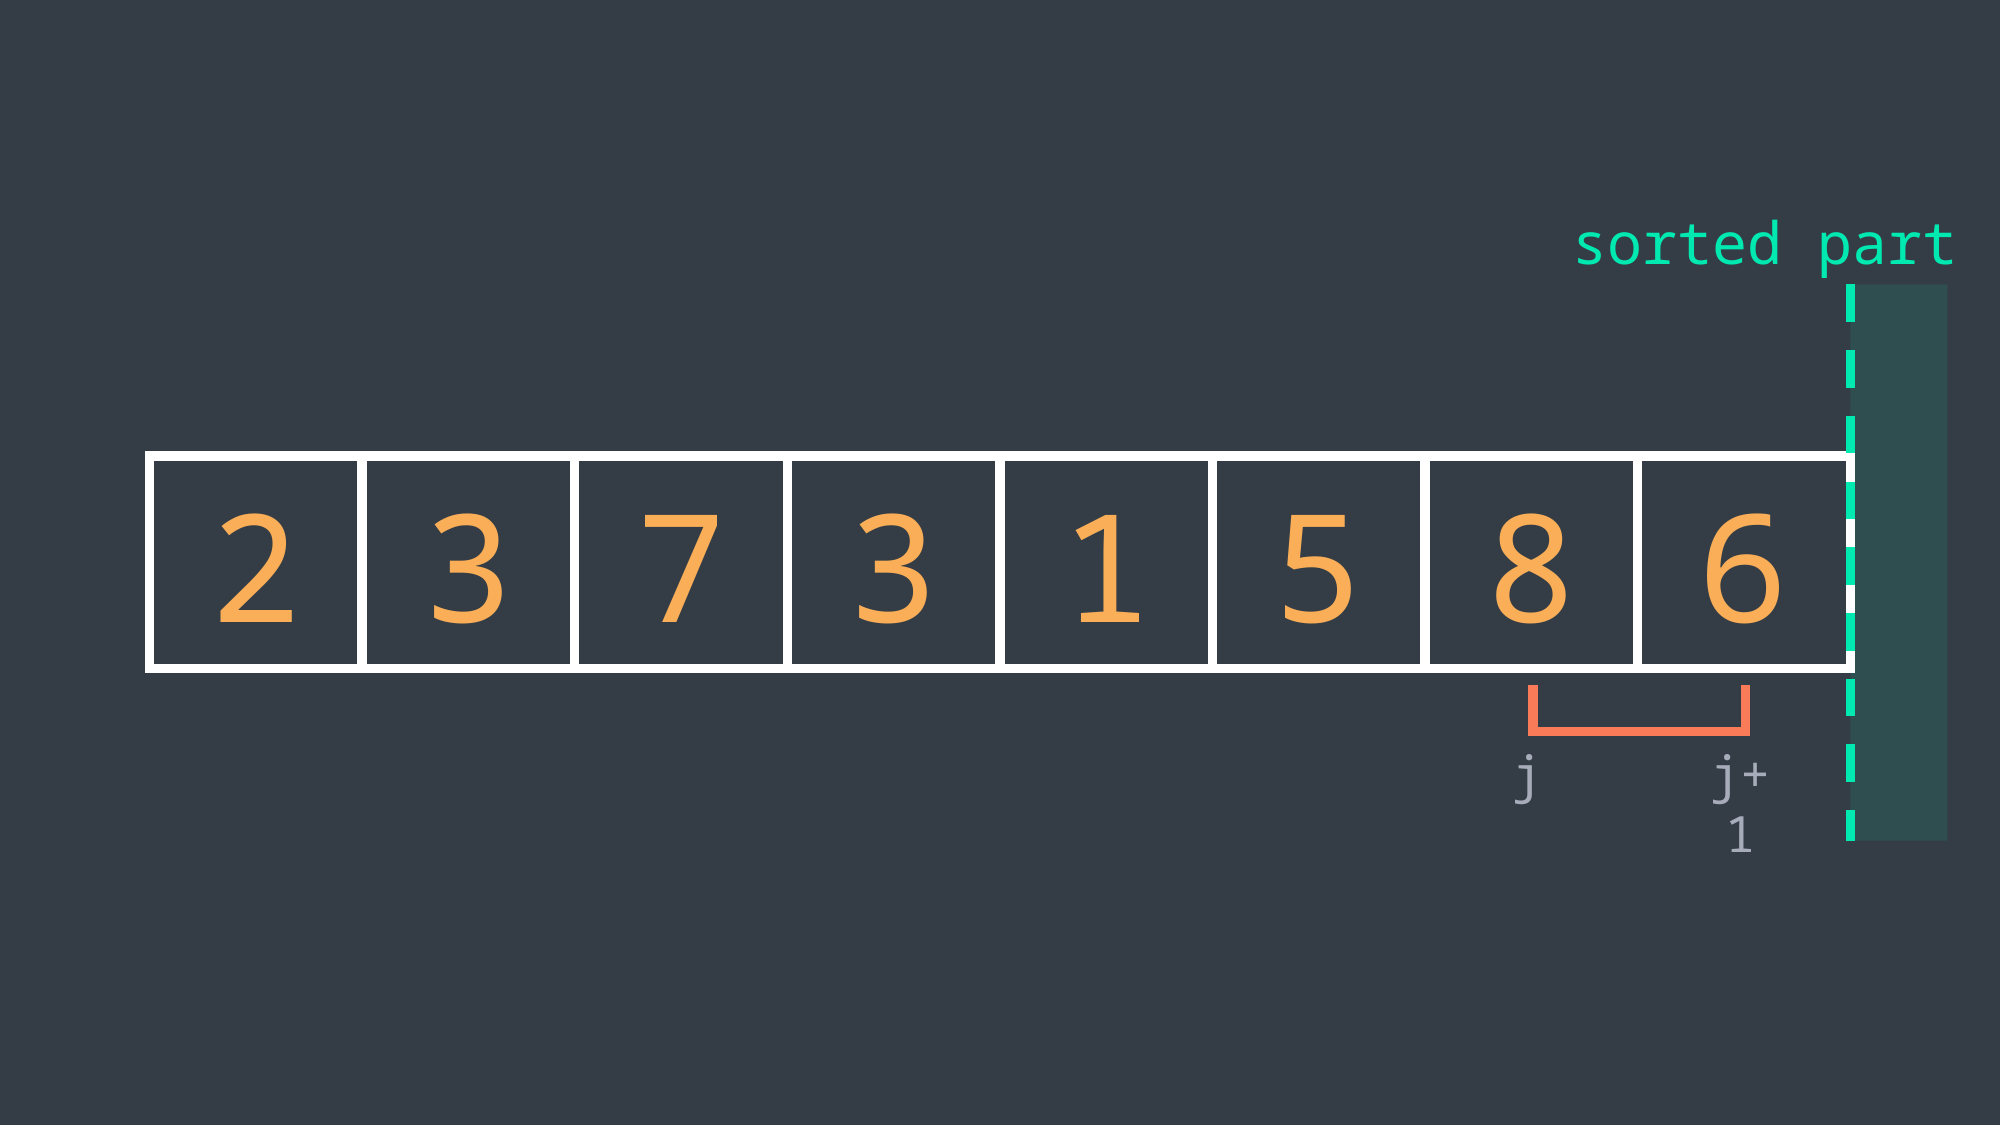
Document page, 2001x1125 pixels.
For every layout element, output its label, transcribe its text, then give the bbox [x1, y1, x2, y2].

text_box 2 [148, 455, 361, 670]
text_box 7 [574, 455, 786, 670]
text_box 1 [999, 455, 1211, 670]
text_box sorted part [1515, 198, 1973, 284]
text_box 6 [1637, 455, 1850, 670]
text_box 3 [361, 455, 574, 670]
text_box 3 [786, 455, 999, 670]
text_box 5 [1211, 455, 1424, 670]
text_box [1849, 284, 1948, 842]
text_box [1478, 684, 1797, 812]
text_box 8 [1424, 455, 1637, 670]
